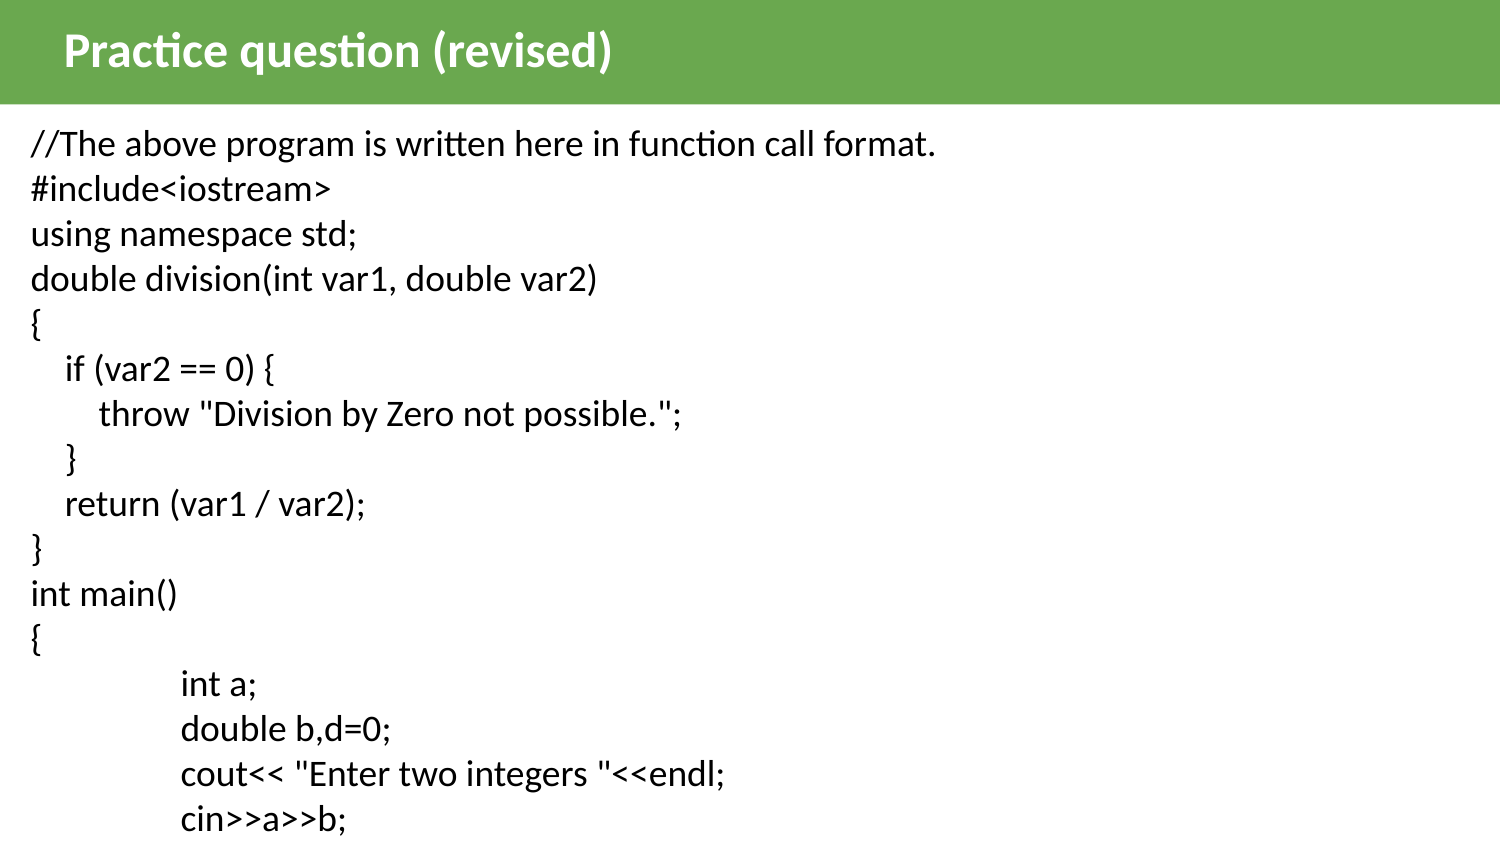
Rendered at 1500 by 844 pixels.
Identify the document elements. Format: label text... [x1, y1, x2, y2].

text_box Practice question (revised) [63, 15, 1203, 80]
text_box //The above program is written here in function call format. #include<iostream> using namespace std; double division(int var1, double var2) { if (var2 == 0) { throw "Division by Zero not possible."; } return (var1 / var2); } int main() { int a; double b,d=0; cout<< "Enter two integers "<<endl; cin>>a>>b; [15, 104, 1485, 823]
